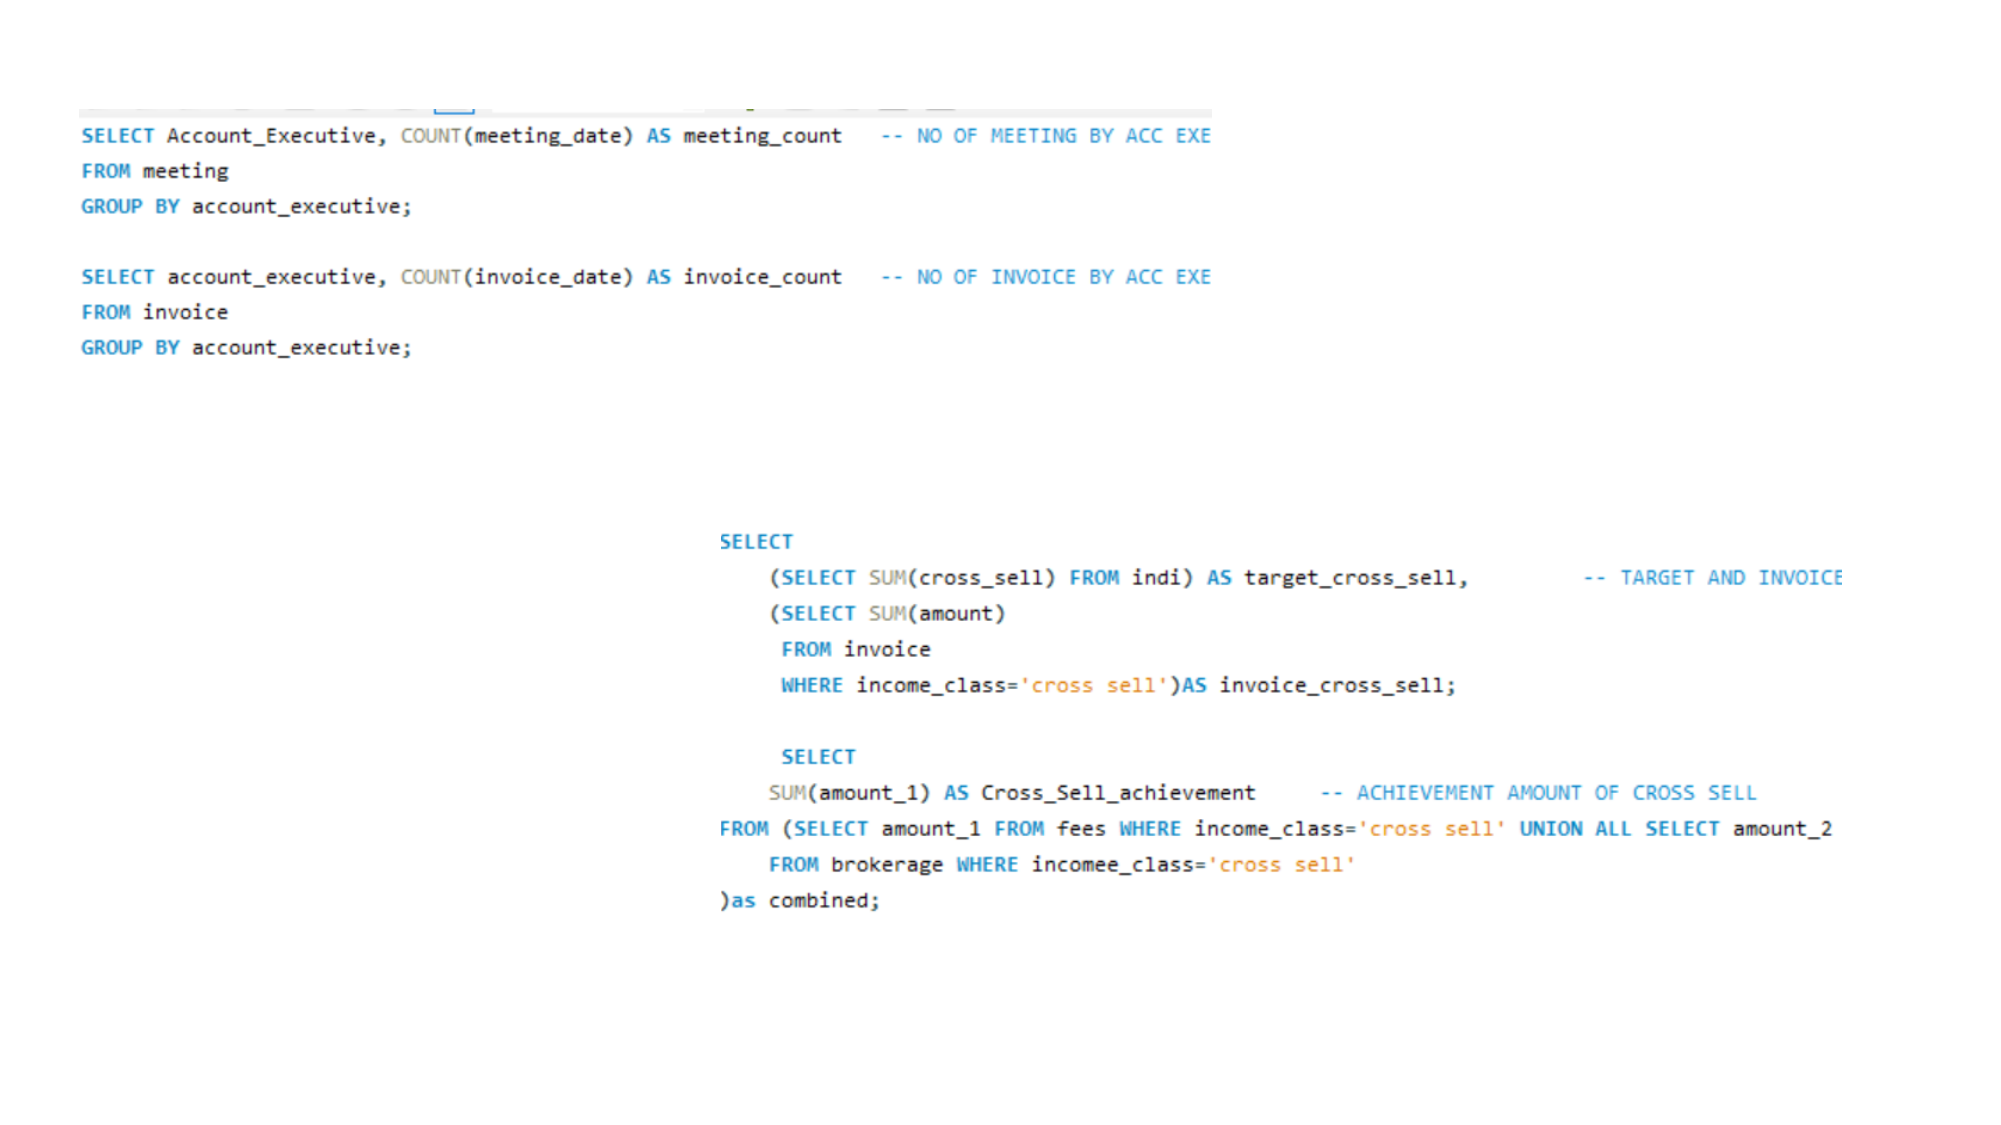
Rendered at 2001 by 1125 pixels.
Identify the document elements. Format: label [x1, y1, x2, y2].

picture [78, 109, 1213, 363]
picture [720, 504, 1842, 916]
